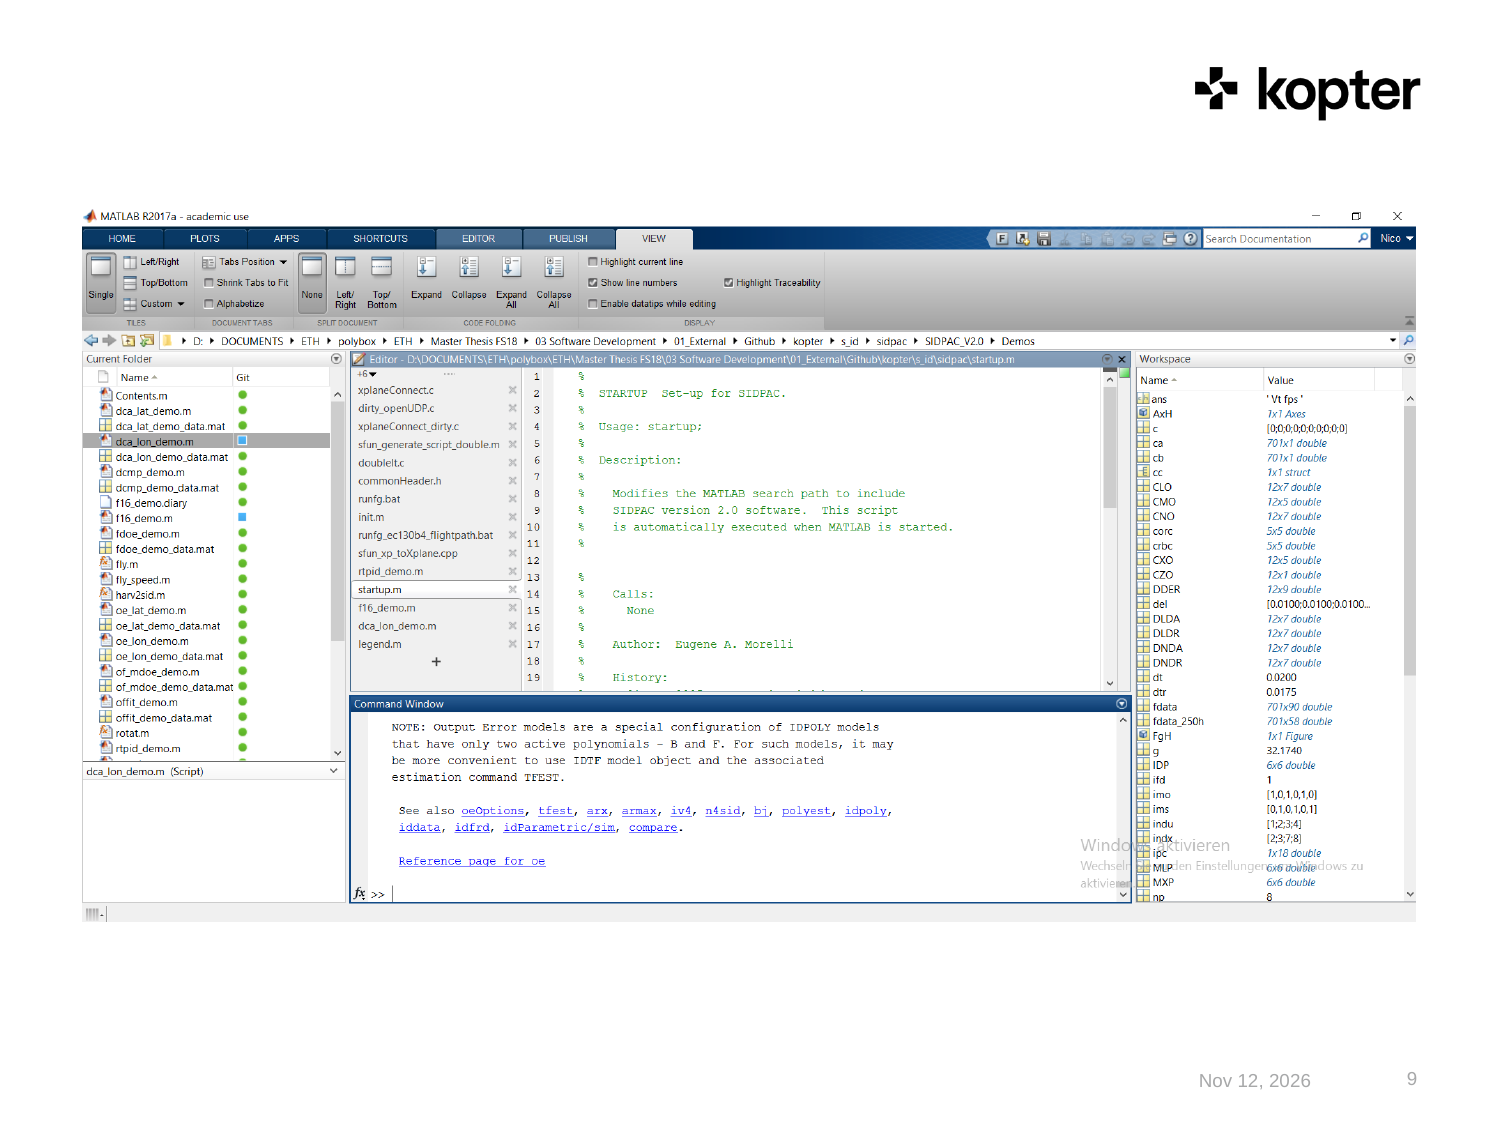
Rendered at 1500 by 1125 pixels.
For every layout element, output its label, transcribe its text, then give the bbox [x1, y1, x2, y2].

slide_number 9 [1328, 1067, 1418, 1097]
picture [82, 206, 1416, 922]
picture [1194, 66, 1421, 121]
slide_number 22-Feb-18 [1181, 1069, 1329, 1099]
